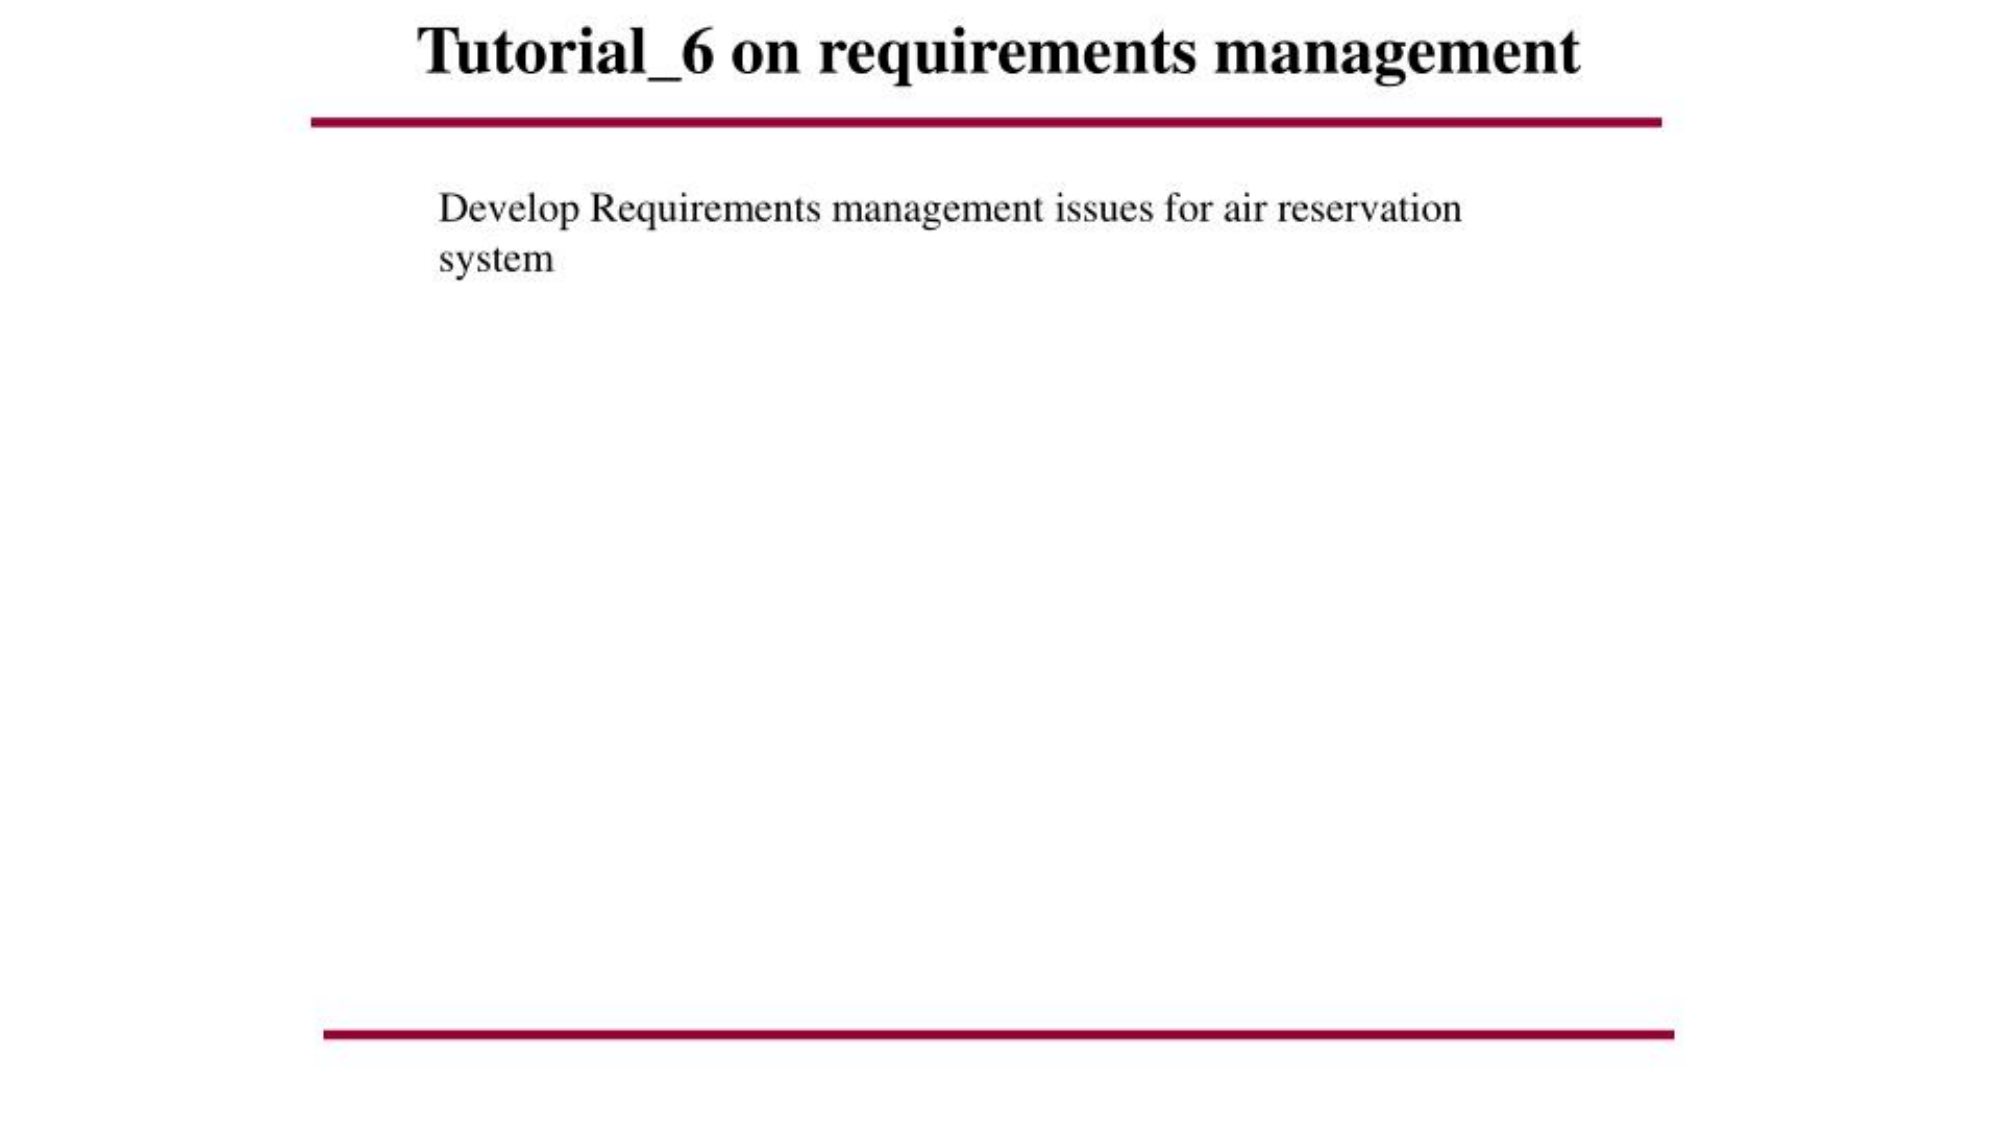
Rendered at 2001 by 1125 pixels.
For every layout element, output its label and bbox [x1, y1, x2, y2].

picture [249, 0, 1750, 1125]
